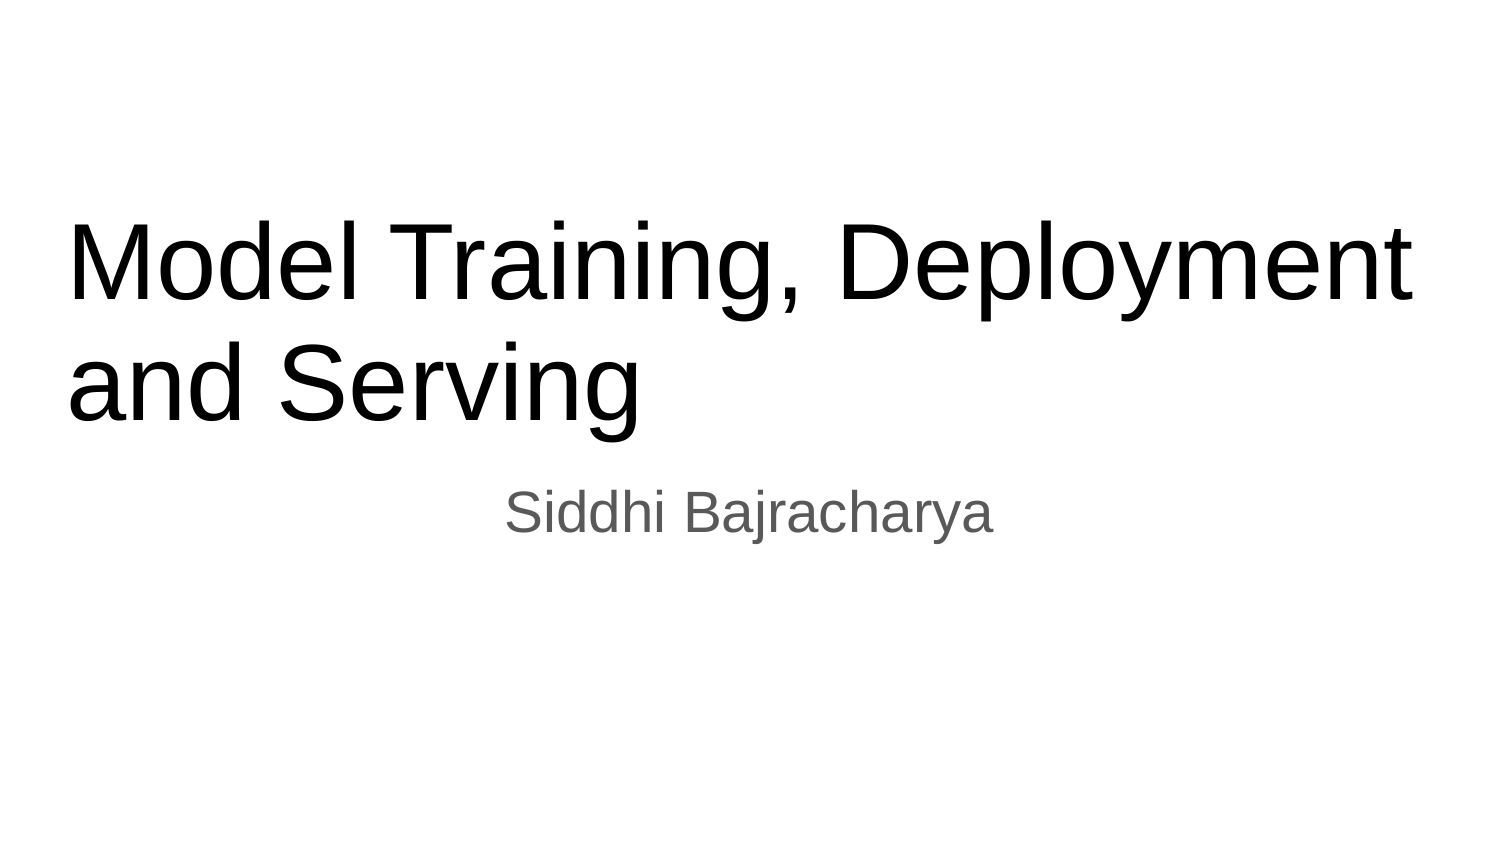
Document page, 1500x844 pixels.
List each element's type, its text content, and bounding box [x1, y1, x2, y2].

subtitle Siddhi Bajracharya [51, 464, 1449, 595]
title Model Training, Deployment and Serving [51, 122, 1449, 459]
